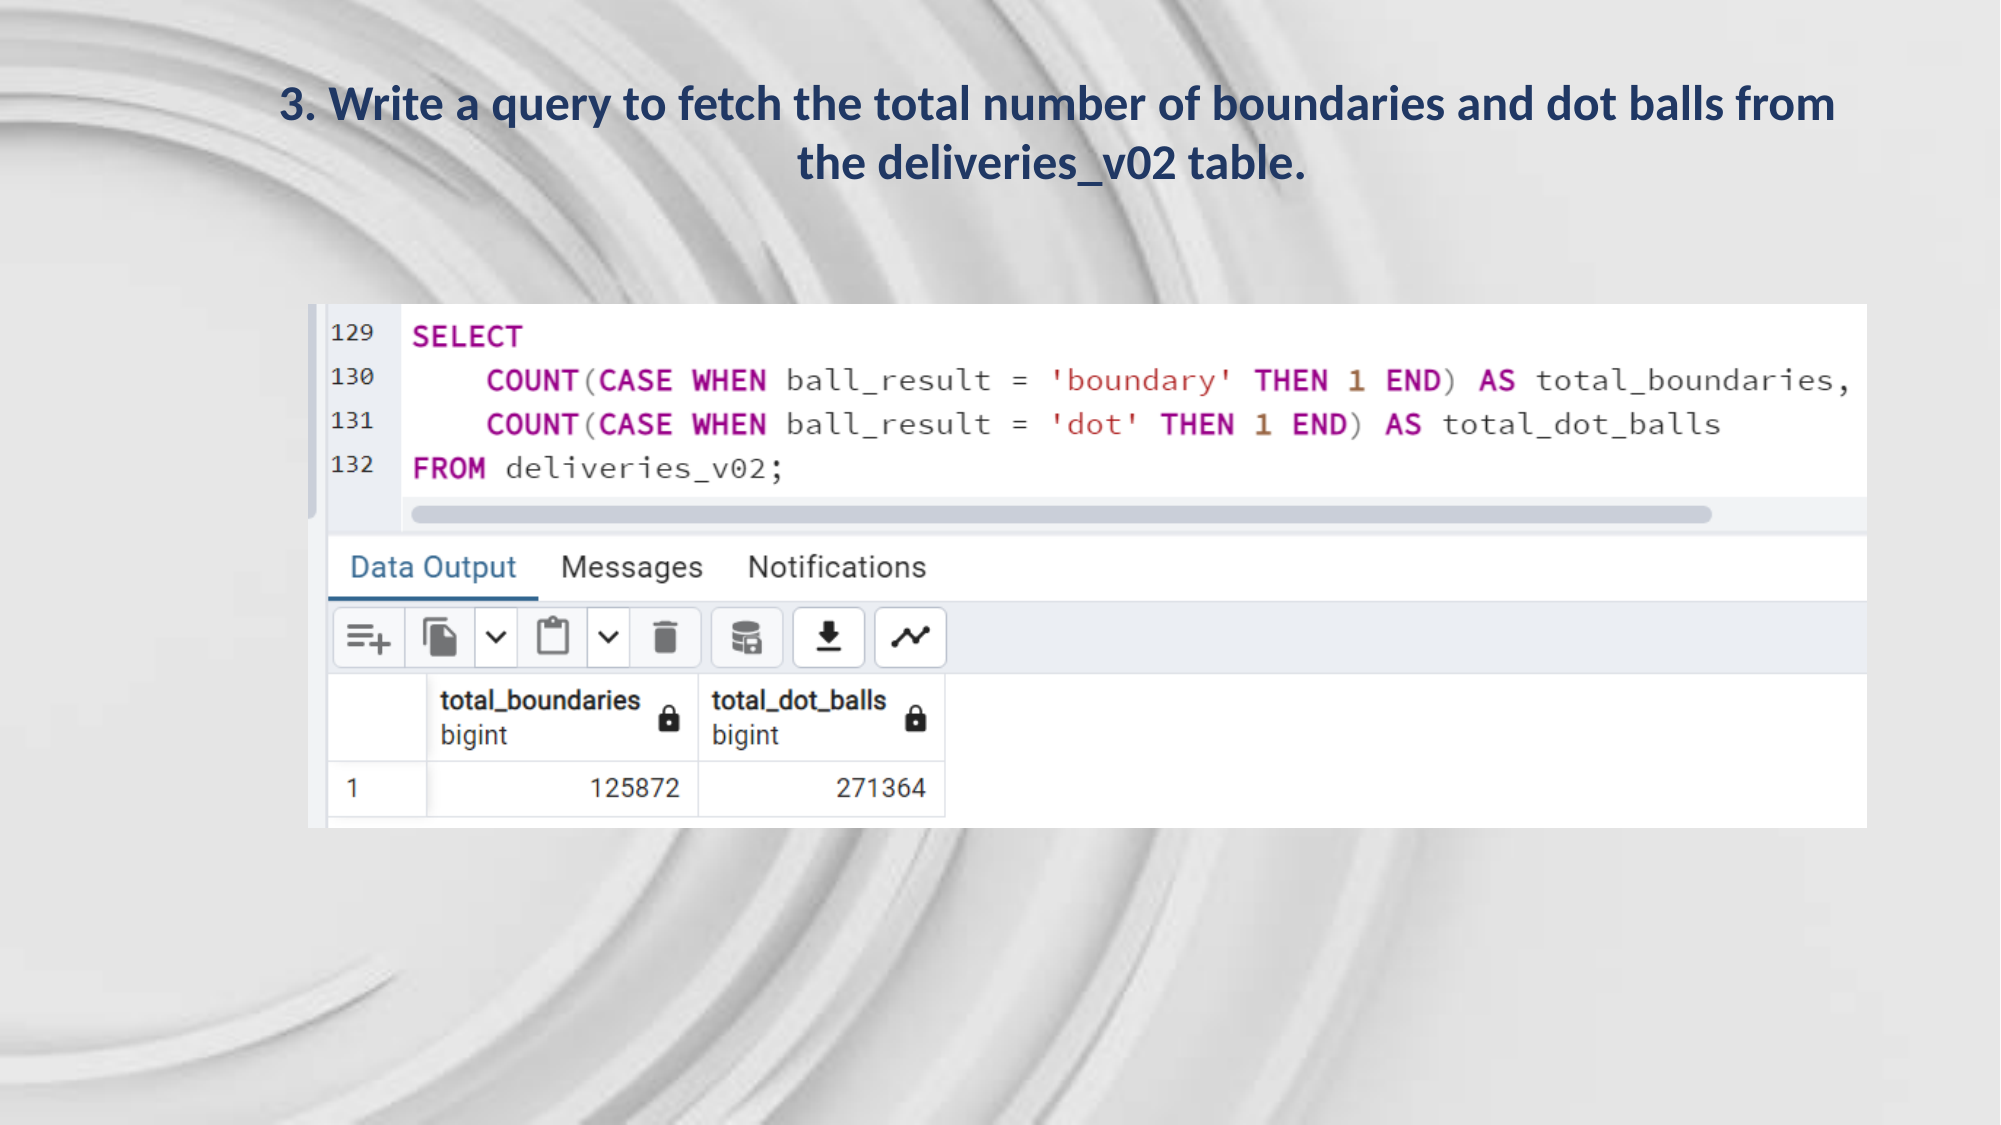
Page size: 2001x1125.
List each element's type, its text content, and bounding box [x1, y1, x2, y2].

text_box 3. Write a query to fetch the total number of boundaries and dot balls from the deliveries_v02 table. [247, 62, 1868, 198]
picture [0, 0, 2001, 1125]
